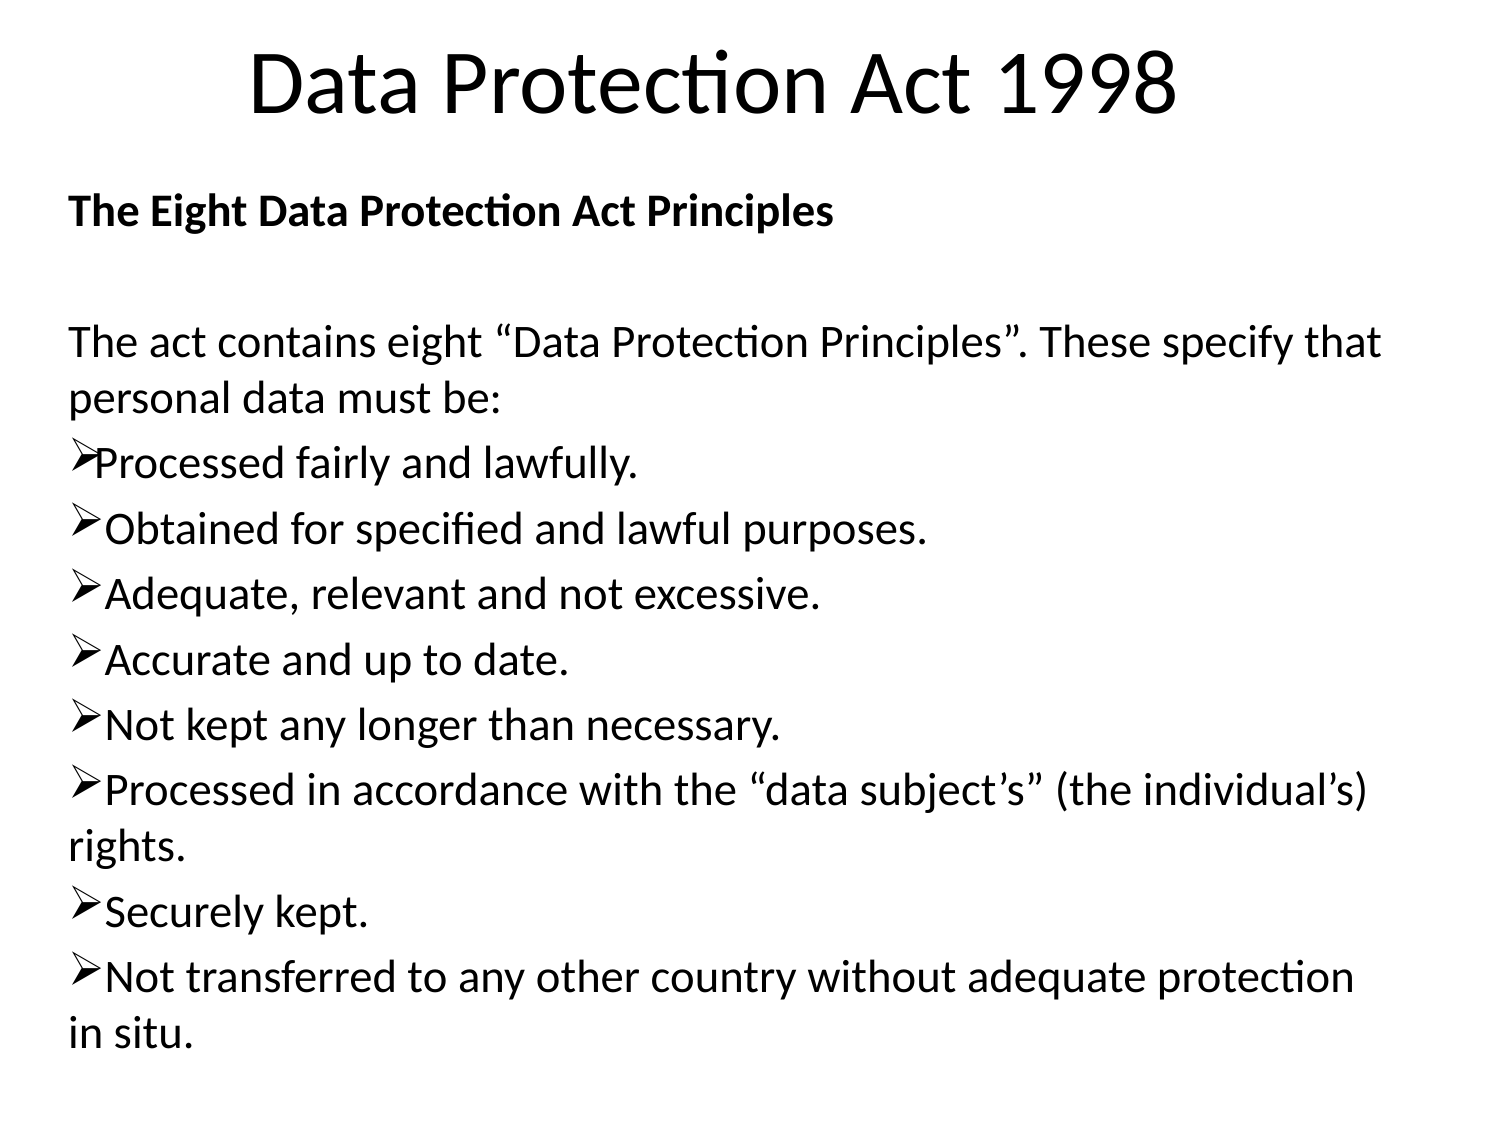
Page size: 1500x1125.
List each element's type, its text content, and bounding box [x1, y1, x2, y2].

title Data Protection Act 1998 [76, 0, 1352, 154]
subtitle The Eight Data Protection Act Principles The act contains eight “Data Protection Principles”. These specify that personal data must be: Processed fairly and lawfully. Obtained for specified and lawful purposes. Adequate, relevant and not excessive. Accurate and up to date. Not kept any longer than necessary. Processed in accordance with the “data subject’s” (the individual’s) rights. Securely kept. Not transferred to any other country without adequate protection in situ. [53, 172, 1412, 1071]
